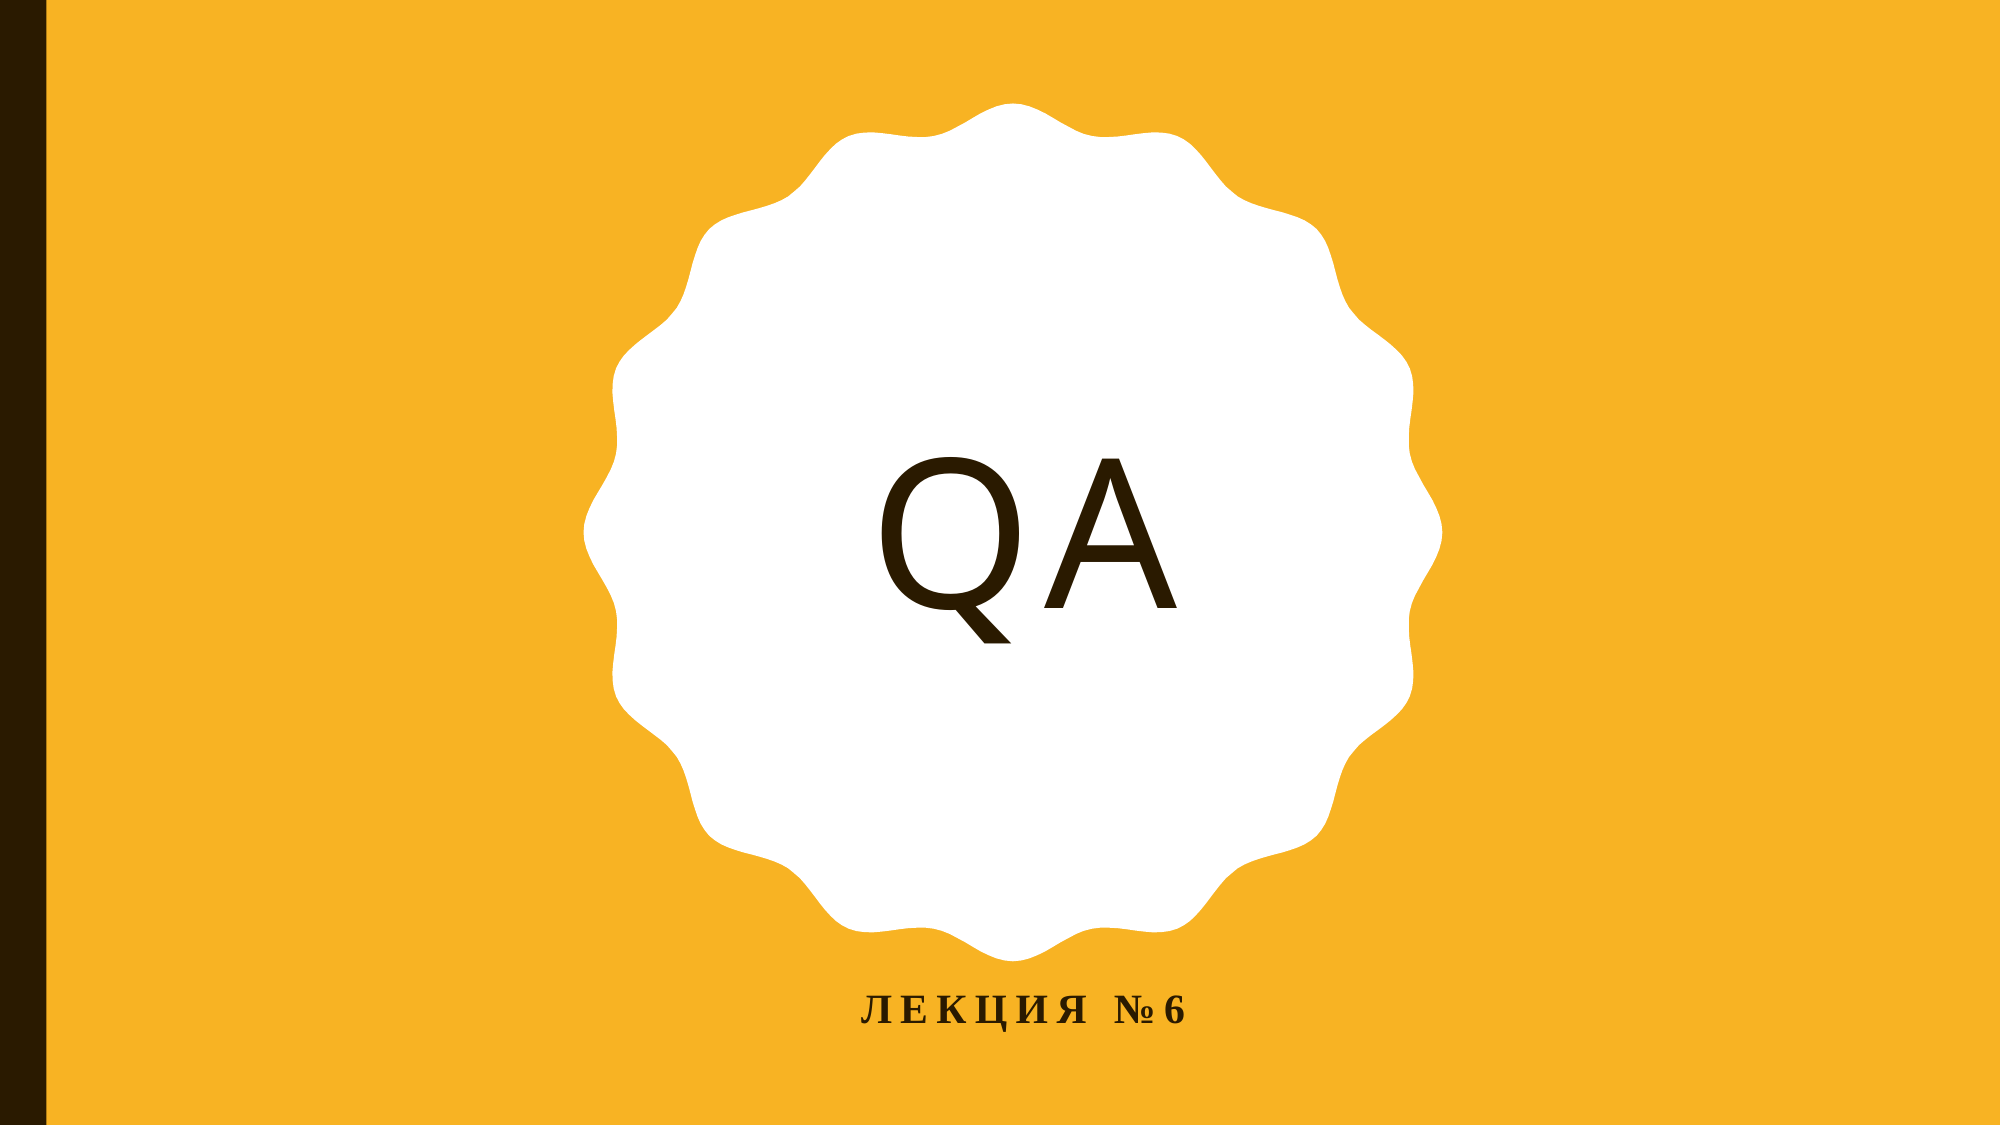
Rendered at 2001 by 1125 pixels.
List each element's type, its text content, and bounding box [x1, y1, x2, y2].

subtitle Лекция №6 [363, 974, 1684, 1097]
title QA [176, 180, 1870, 902]
